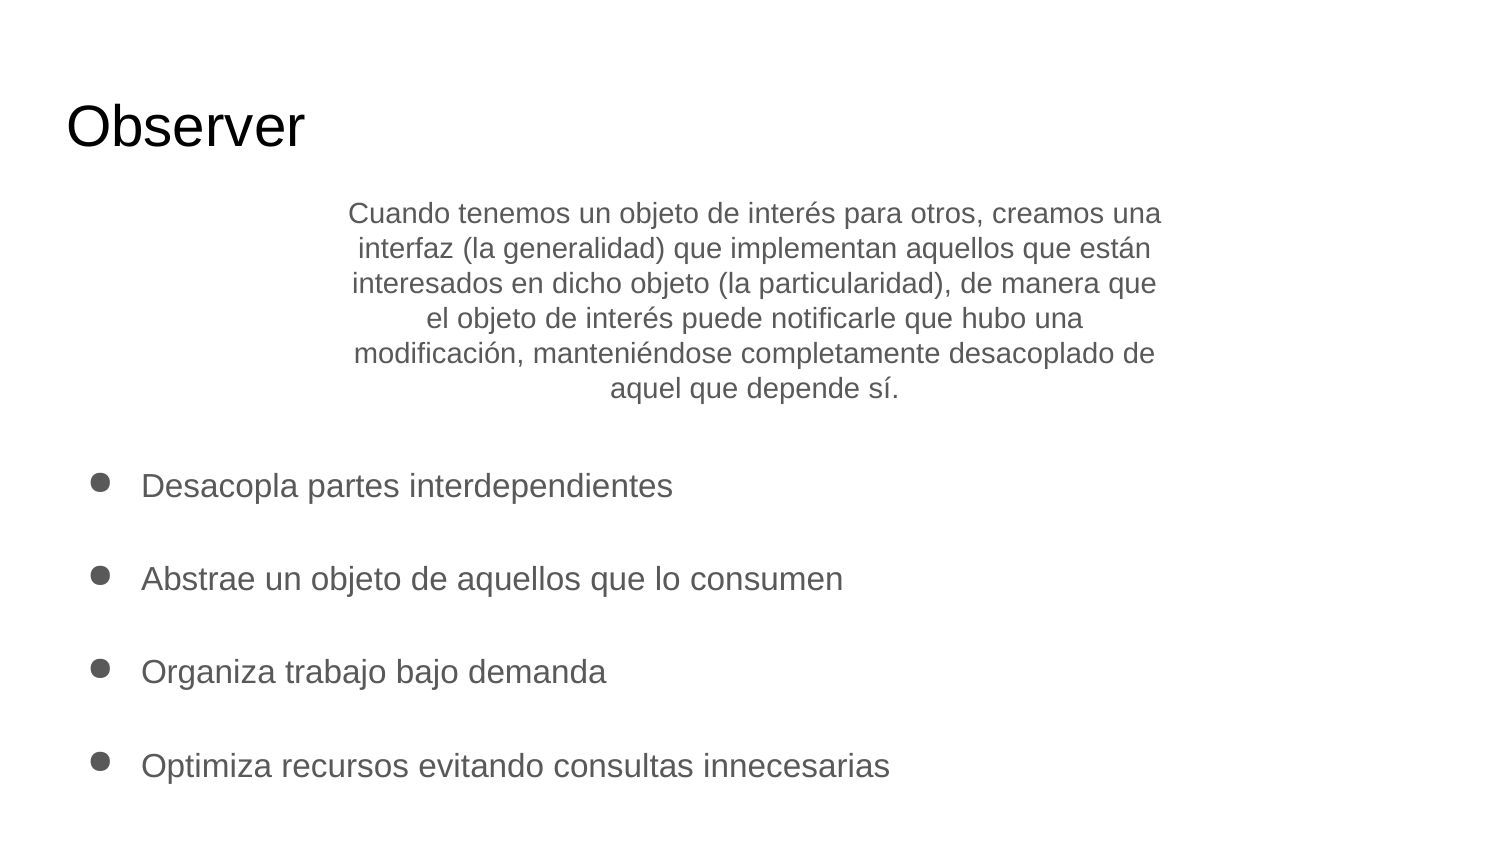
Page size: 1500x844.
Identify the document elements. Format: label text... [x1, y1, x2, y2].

text_box Cuando tenemos un objeto de interés para otros, creamos una interfaz (la generalidad) que implementan aquellos que están interesados en dicho objeto (la particularidad), de manera que el objeto de interés puede notificarle que hubo una modificación, manteniéndose completamente desacoplado de aquel que depende sí. [329, 179, 1181, 413]
title Observer [51, 72, 1449, 167]
list Desacopla partes interdependientes Abstrae un objeto de aquellos que lo consumen Organiza trabajo bajo demanda Optimiza recursos evitando consultas innecesarias [51, 429, 1449, 714]
